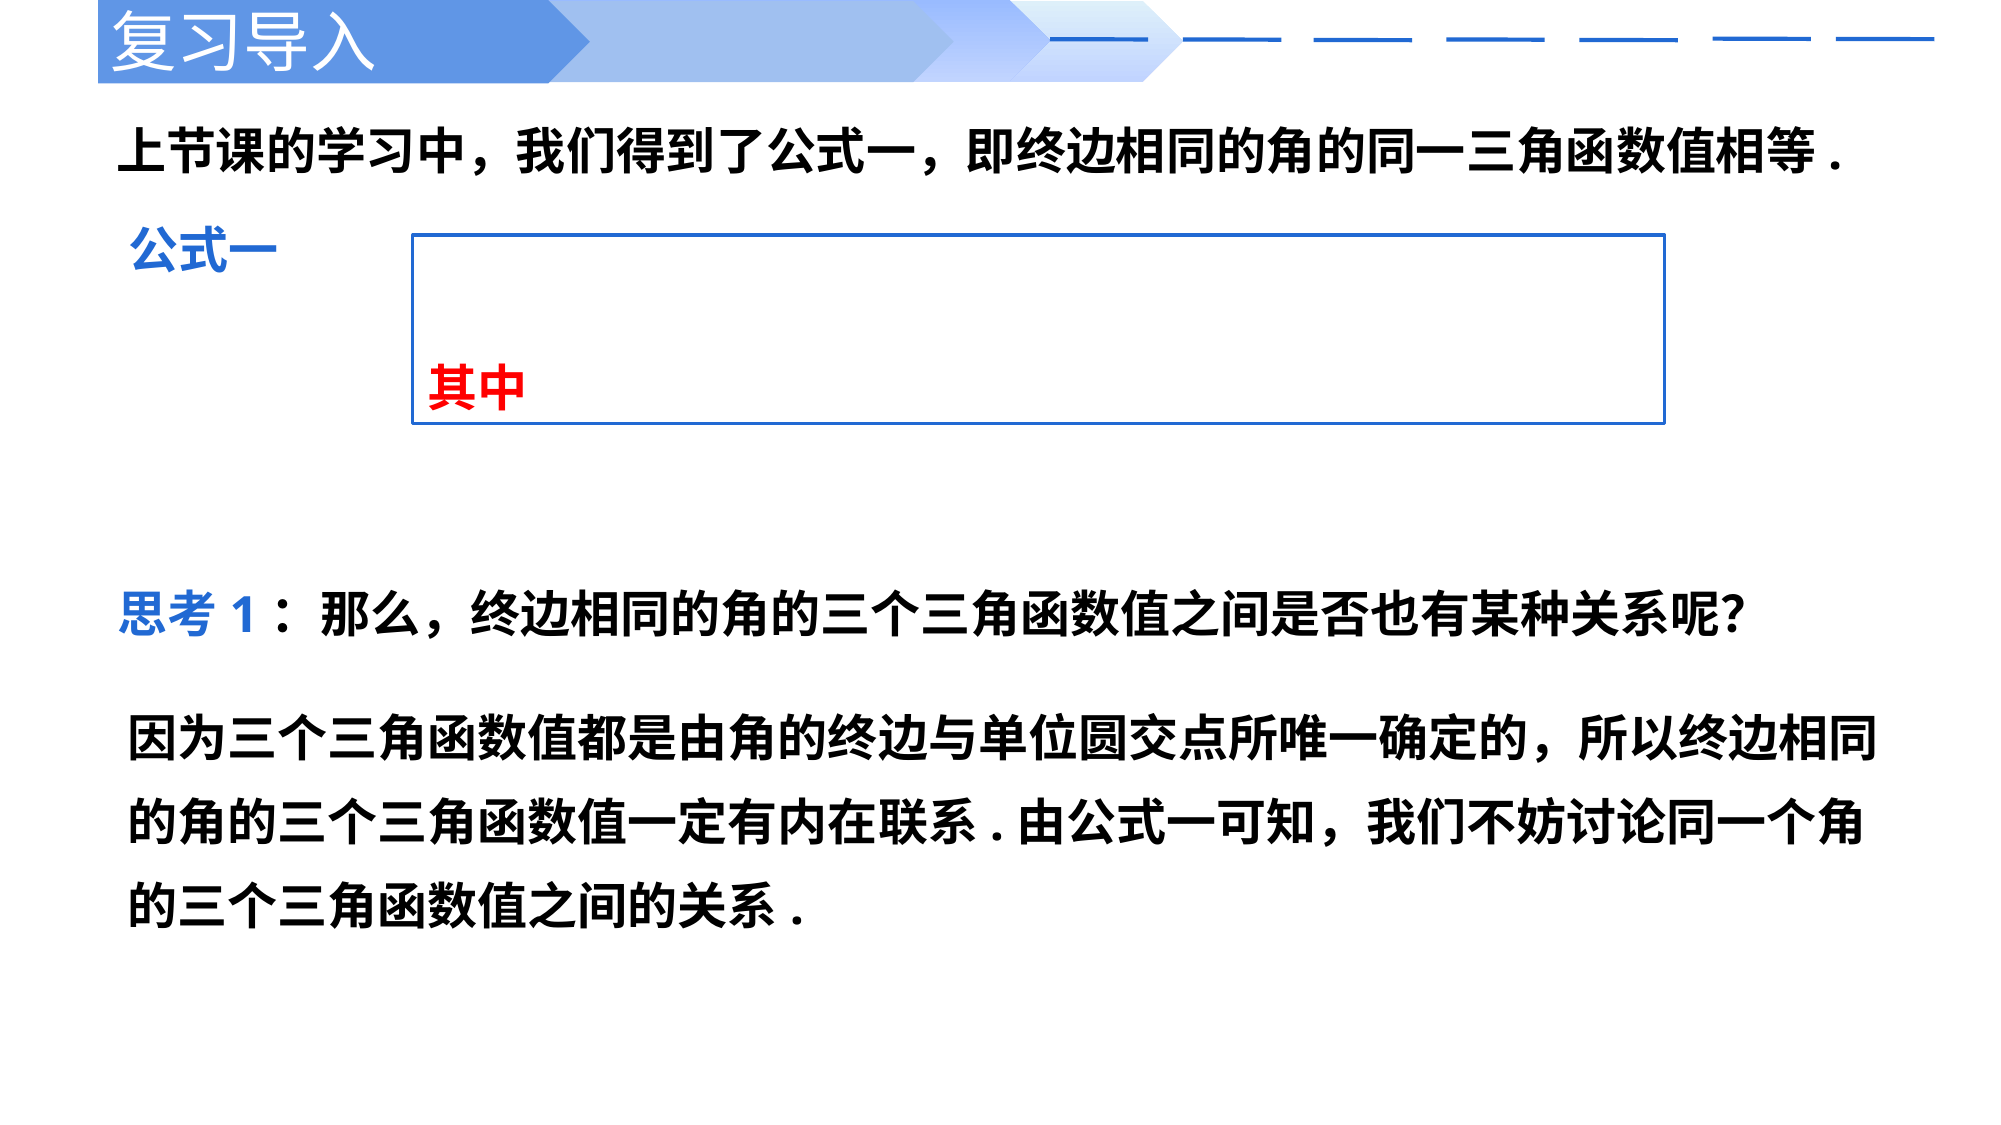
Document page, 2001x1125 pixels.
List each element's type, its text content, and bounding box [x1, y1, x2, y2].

text_box 公式一 [113, 211, 294, 287]
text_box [95, 0, 1935, 89]
text_box 思考1：那么，终边相同的角的三个三角函数值之间是否也有某种关系呢？ [102, 574, 1785, 650]
text_box 上节课的学习中，我们得到了公式一，即终边相同的角的同一三角函数值相等. [101, 112, 1858, 187]
text_box 因为三个三角函数值都是由角的终边与单位圆交点所唯一确定的，所以终边相同的角的三个三角函数值一定有内在联系.由公式一可知，我们不妨讨论同一个角的三个三角函数值之间的关系. [113, 675, 1919, 942]
